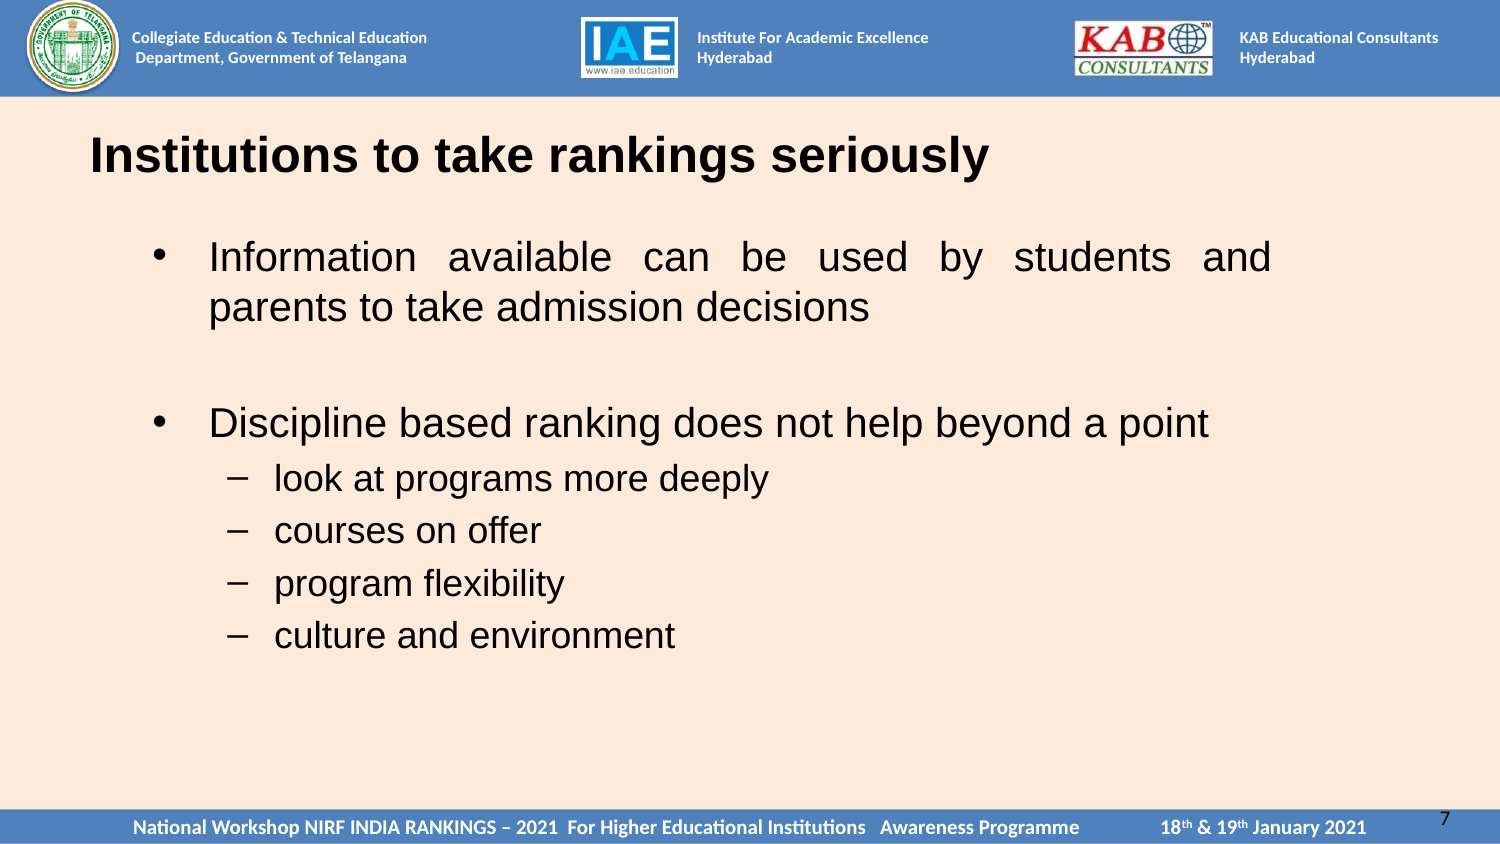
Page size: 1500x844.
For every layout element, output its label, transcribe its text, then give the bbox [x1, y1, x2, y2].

picture [581, 17, 678, 78]
picture [24, 0, 121, 96]
picture [1074, 20, 1213, 76]
title Institutions to take rankings seriously [75, 115, 1425, 257]
list Information available can be used by students and parents to take admission decisions Discipline based ranking does not help beyond a point look at programs more deeply courses on offer program flexibility culture and environment [137, 196, 1288, 747]
